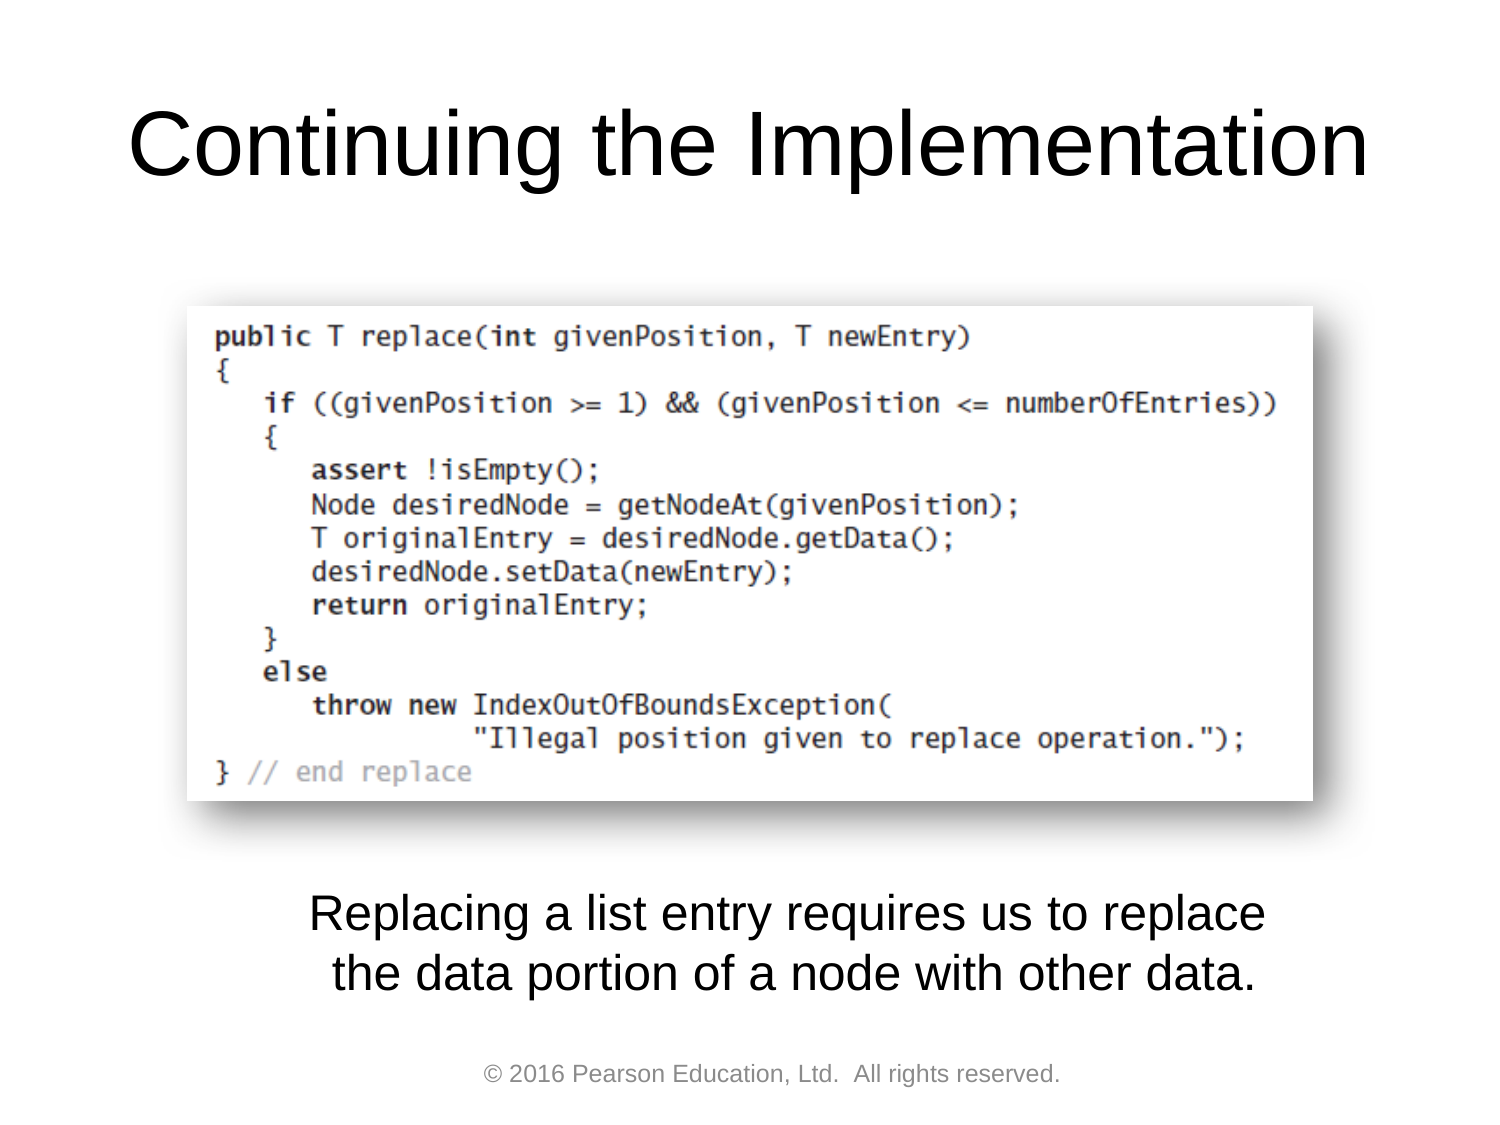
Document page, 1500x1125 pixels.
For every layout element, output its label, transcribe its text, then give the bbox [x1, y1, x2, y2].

title Continuing the Implementation [75, 45, 1425, 233]
footer © 2016 Pearson Education, Ltd. All rights reserved. [112, 1042, 1434, 1103]
picture [187, 306, 1314, 802]
list Replacing a list entry requires us to replace the data portion of a node with other data. [108, 872, 1482, 1044]
